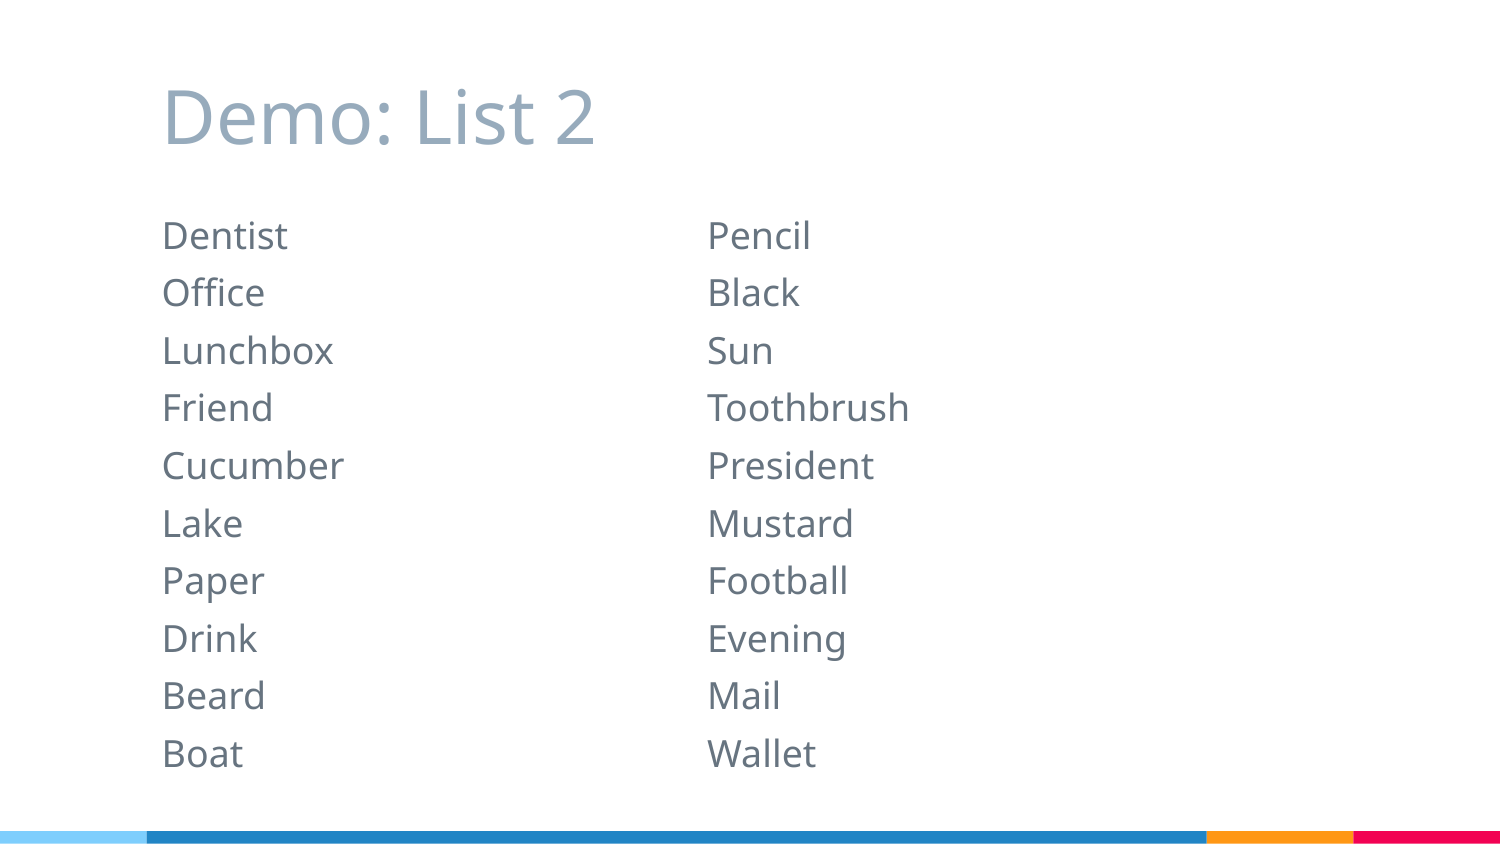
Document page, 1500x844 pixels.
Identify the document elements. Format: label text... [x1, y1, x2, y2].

list Dentist Office Lunchbox Friend Cucumber Lake Paper Drink Beard Boat [146, 196, 662, 808]
title Demo: List 2 [146, 33, 1207, 175]
list Pencil Black Sun Toothbrush President Mustard Football Evening Mail Wallet [692, 196, 1207, 808]
